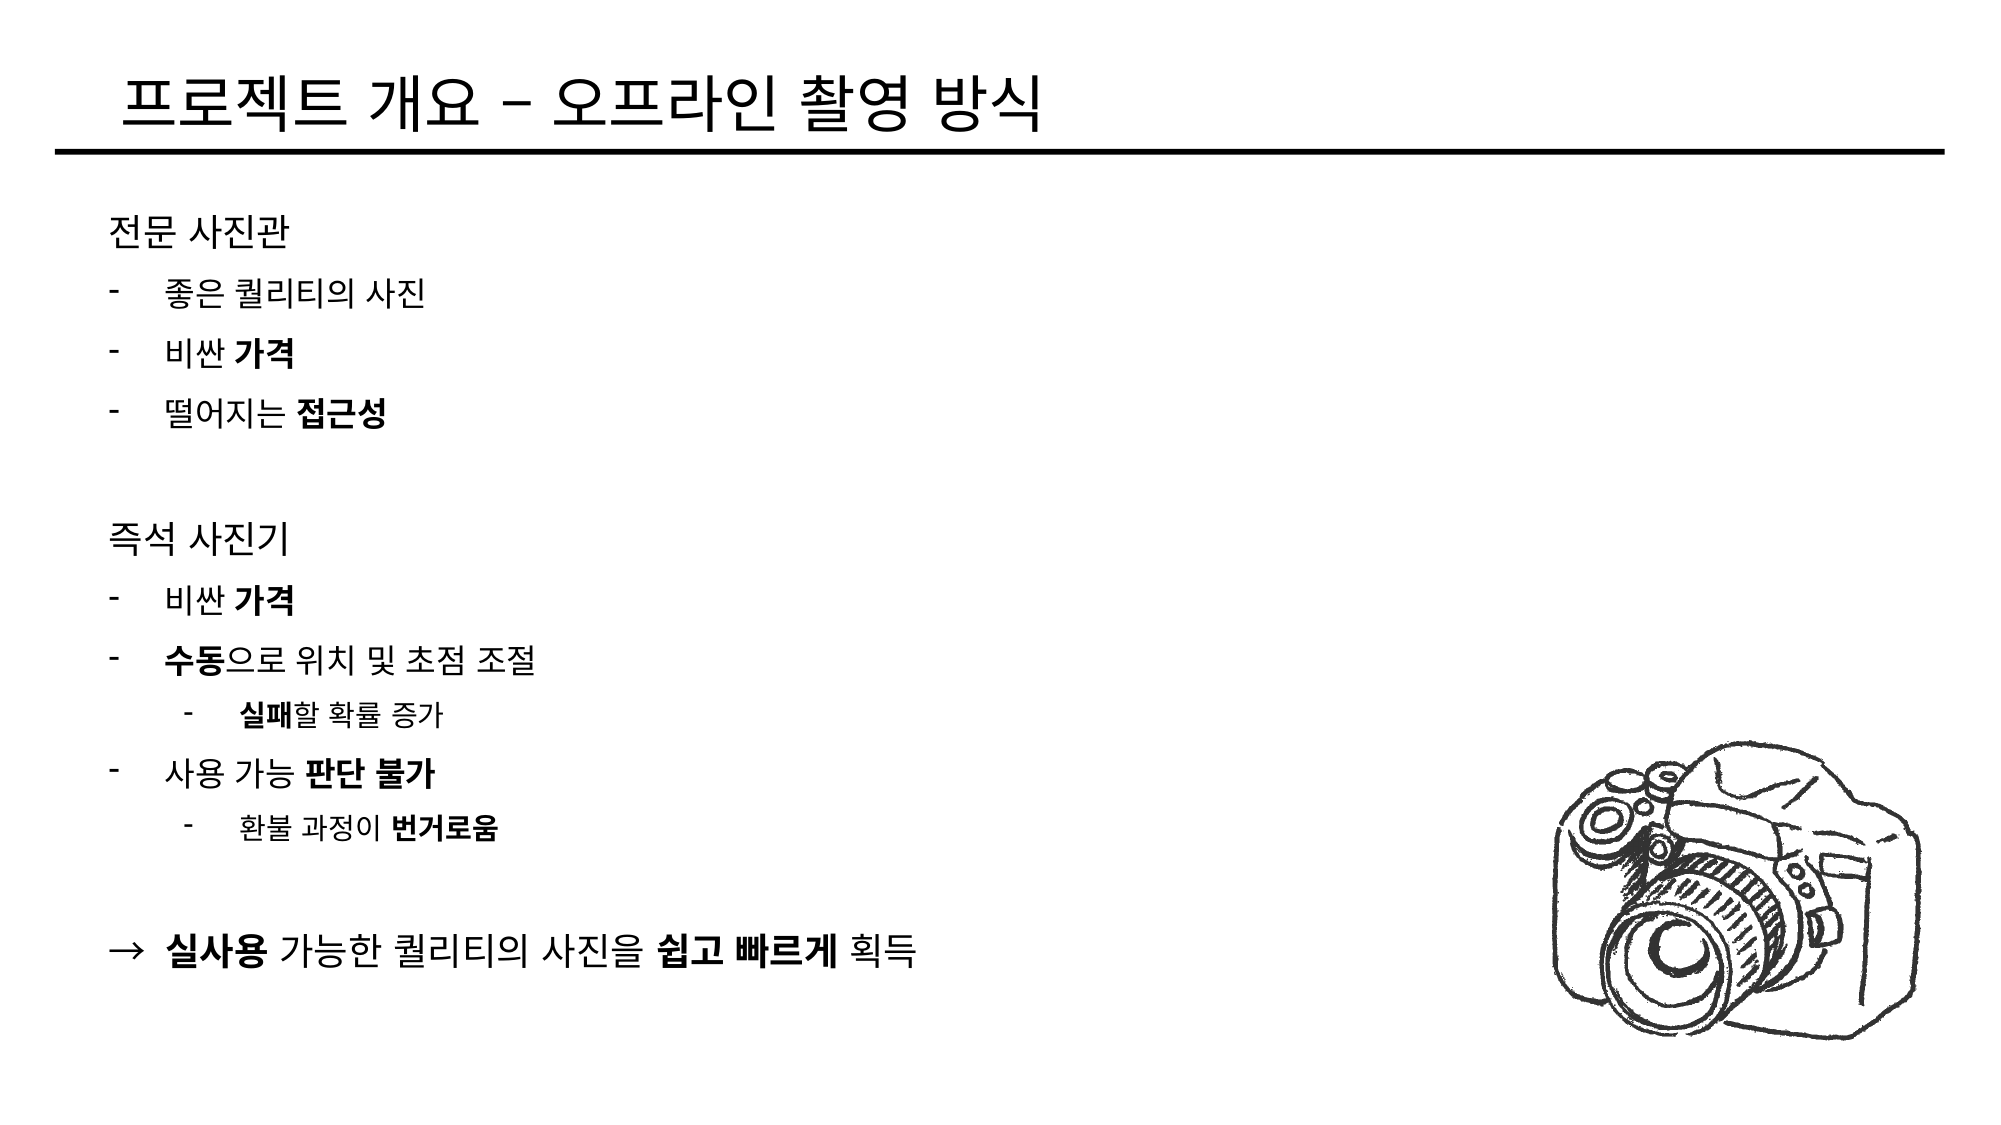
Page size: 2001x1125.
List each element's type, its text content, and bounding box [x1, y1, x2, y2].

text_box 프로젝트 개요 – 오프라인 촬영 방식 [105, 58, 1062, 148]
picture [1531, 680, 1945, 1094]
text_box 전문 사진관 좋은 퀄리티의 사진 비싼 가격 떨어지는 접근성 즉석 사진기 비싼 가격 수동으로 위치 및 초점 조절 실패할 확률 증가 사용 가능 판단 불가 환불 과정이 번거로움 → 실사용 가능한 퀄리티의 사진을 쉽고 빠르게 획득 [93, 178, 934, 980]
text_box [54, 148, 1946, 156]
